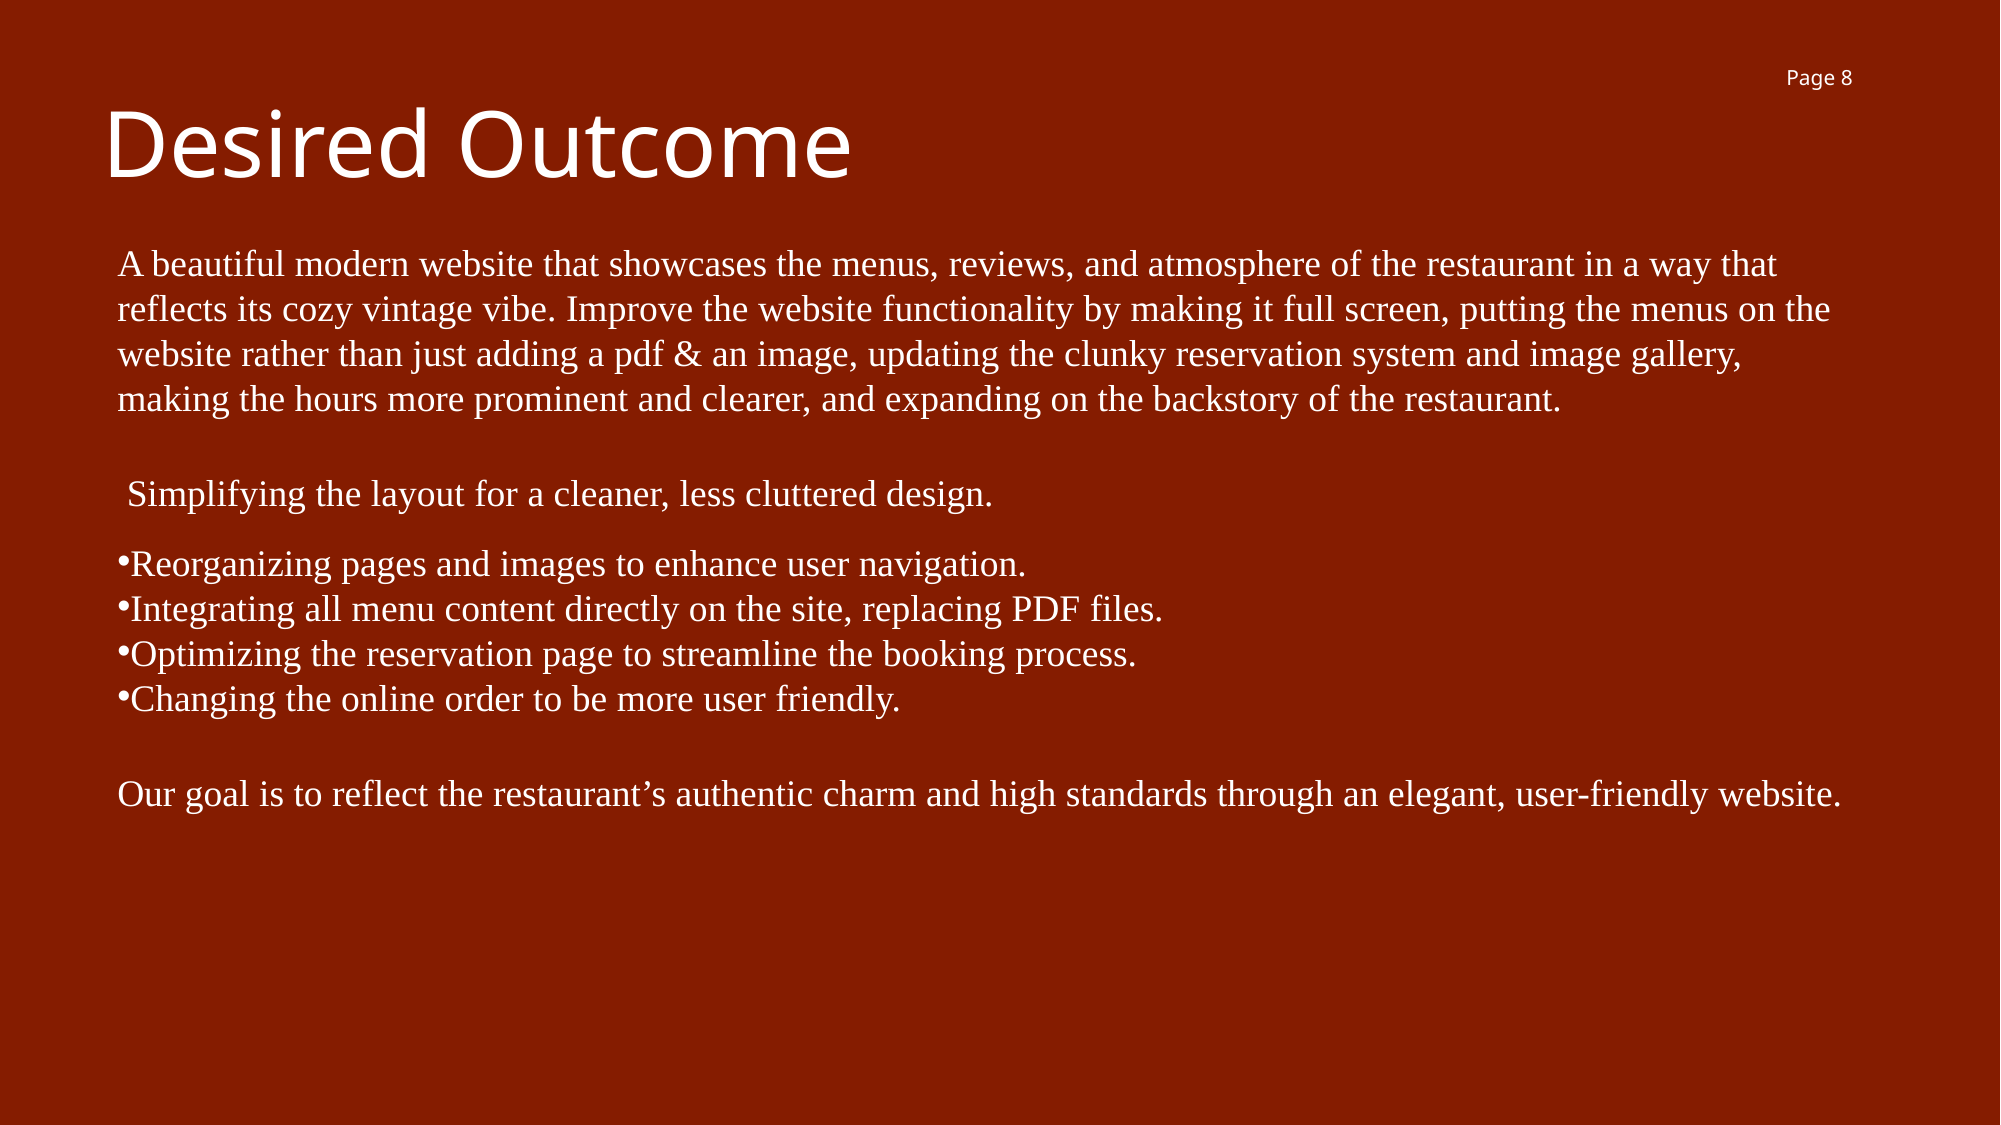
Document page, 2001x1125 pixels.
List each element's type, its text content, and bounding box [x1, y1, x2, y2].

text_box A beautiful modern website that showcases the menus, reviews, and atmosphere of the restaurant in a way that reflects its cozy vintage vibe. Improve the website functionality by making it full screen, putting the menus on the website rather than just adding a pdf & an image, updating the clunky reservation system and image gallery, making the hours more prominent and clearer, and expanding on the backstory of the restaurant. Simplifying the layout for a cleaner, less cluttered design. Reorganizing pages and images to enhance user navigation. Integrating all menu content directly on the site, replacing PDF files. Optimizing the reservation page to streamline the booking process. Changing the online order to be more user friendly. Our goal is to reflect the restaurant’s authentic charm and high standards through an elegant, user-friendly website. [102, 231, 1868, 866]
slide_number Page 8 [1717, 52, 1868, 105]
text_box Desired Outcome [87, 78, 1614, 204]
